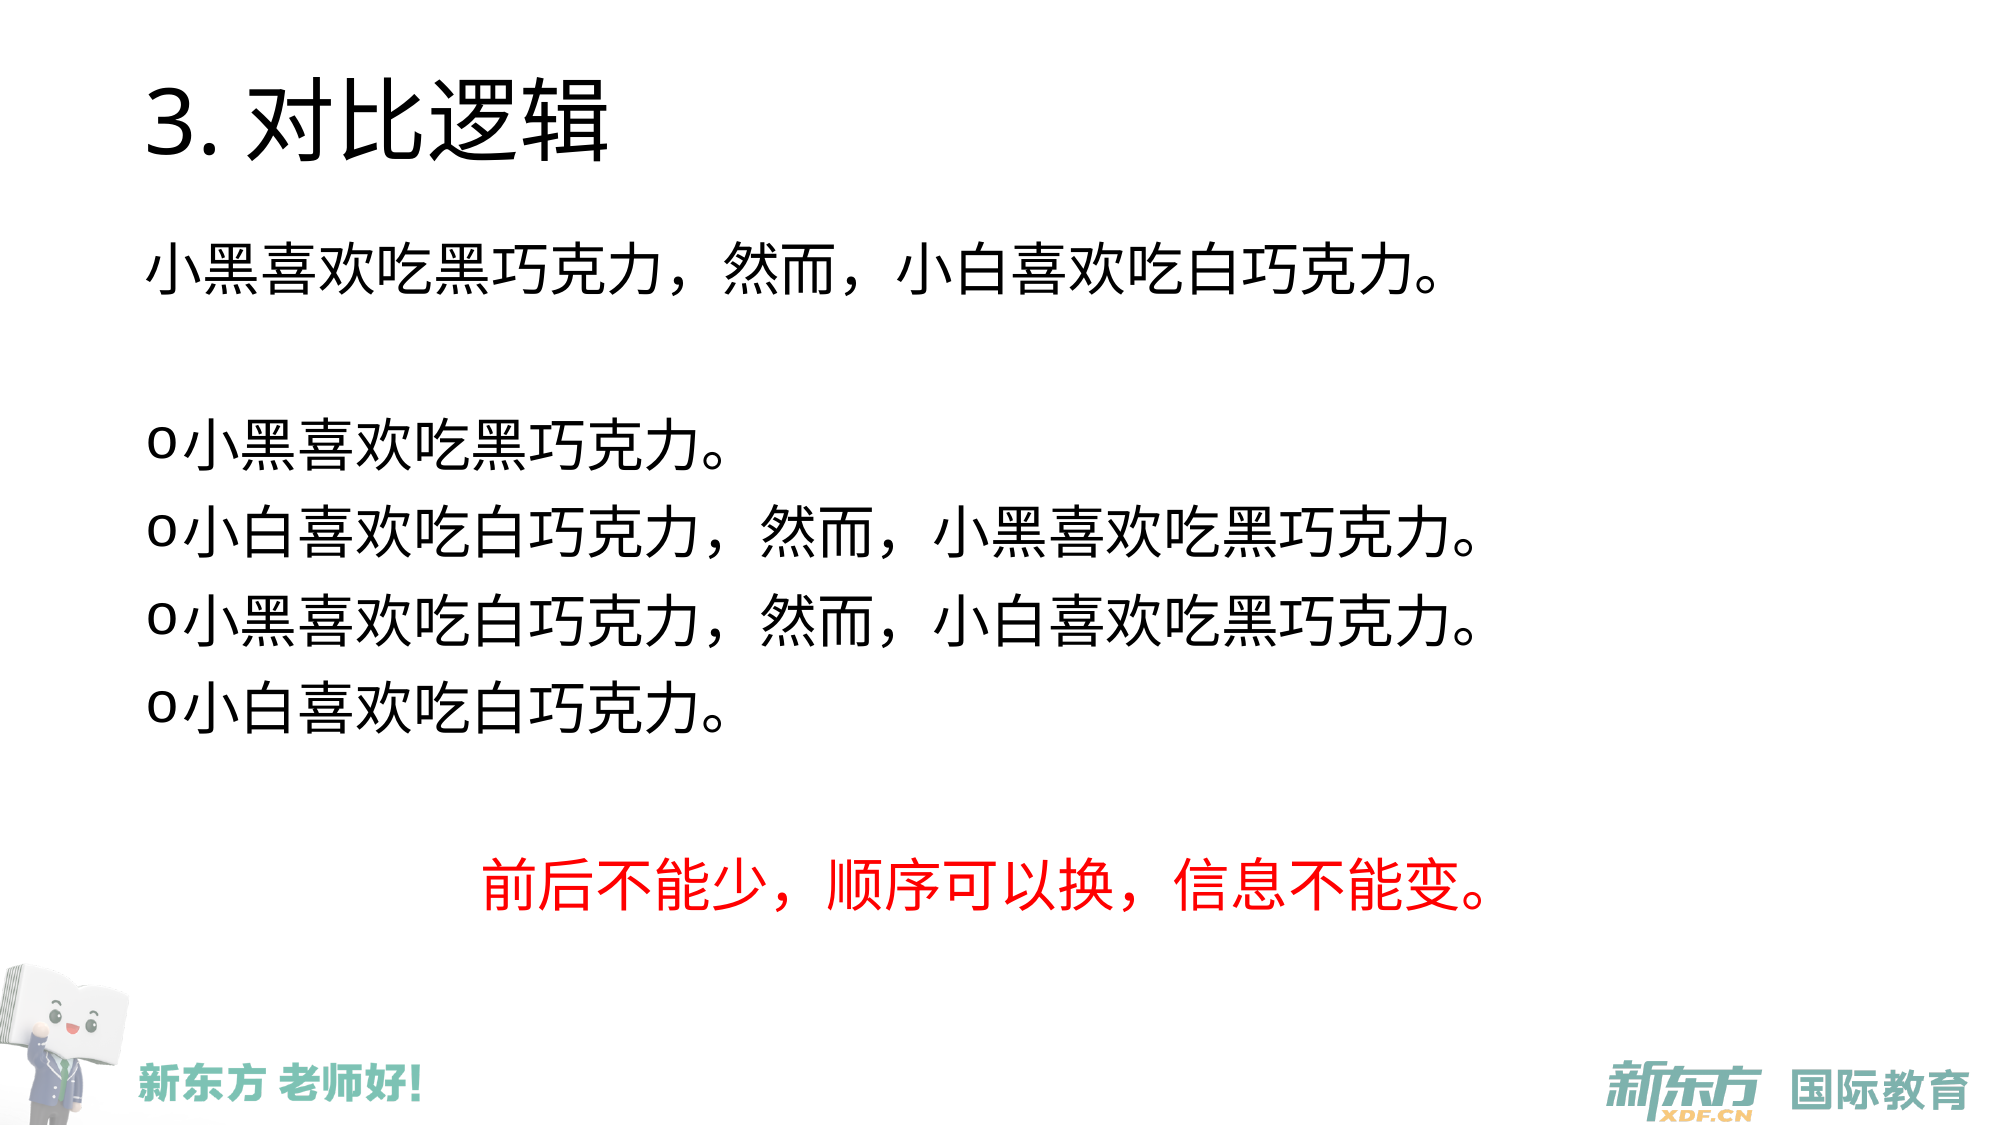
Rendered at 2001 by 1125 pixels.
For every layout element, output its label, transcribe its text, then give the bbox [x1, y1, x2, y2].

table_cell [1572, 1036, 2000, 1125]
list 小黑喜欢吃黑巧克力，然而，小白喜欢吃白巧克力。 小黑喜欢吃黑巧克力。 小白喜欢吃白巧克力，然而，小黑喜欢吃黑巧克力。 小黑喜欢吃白巧克力，然而，小白喜欢吃黑巧克力。 小白喜欢吃白巧克力。 前后不能少，顺序可以换，信息不能变。 [136, 224, 1863, 1014]
title 3.对比逻辑 [136, 59, 1863, 191]
table_cell [138, 1062, 420, 1102]
